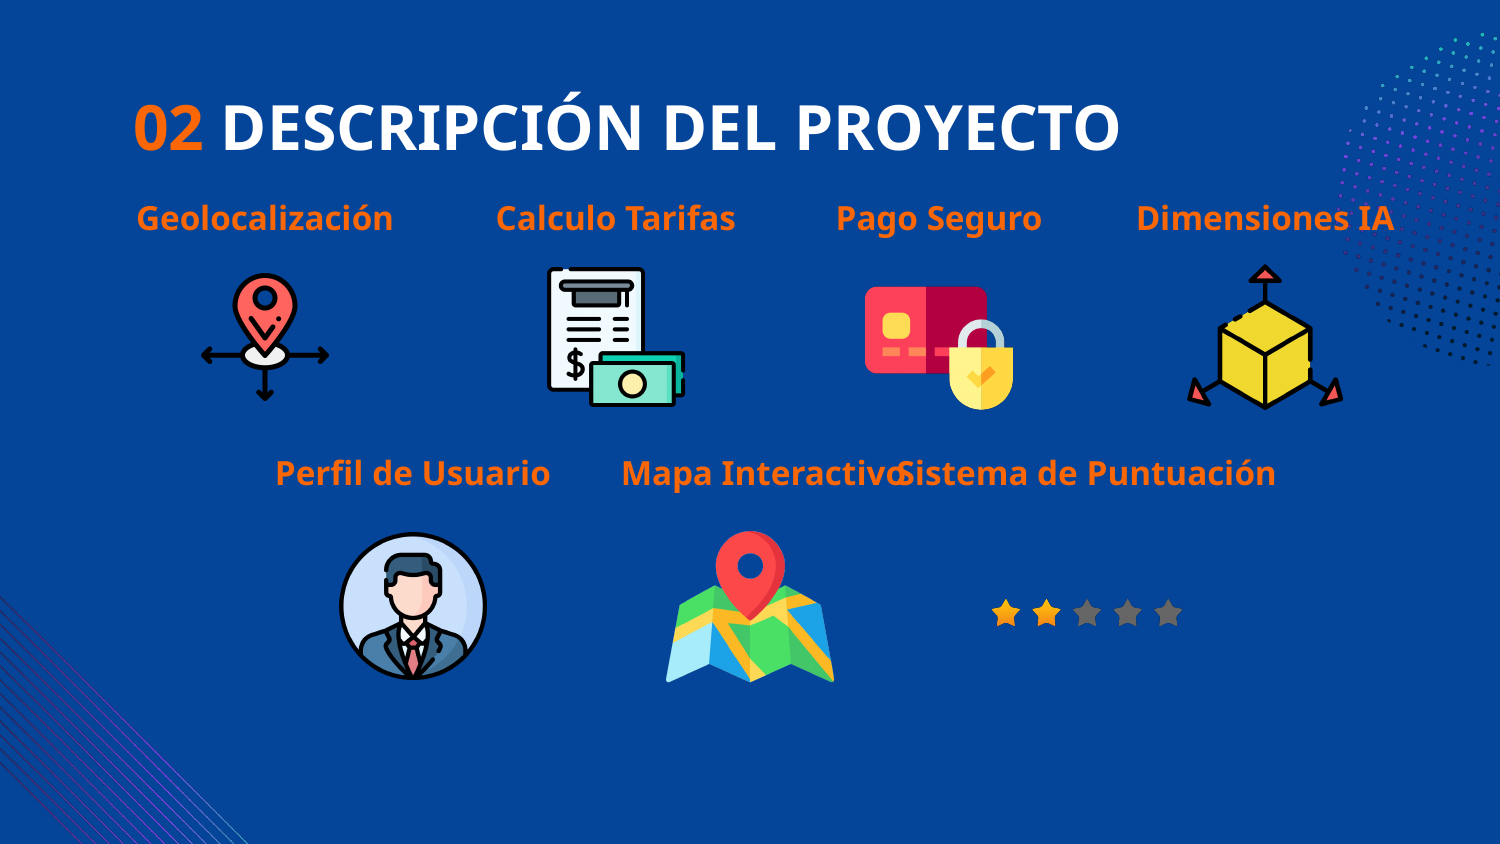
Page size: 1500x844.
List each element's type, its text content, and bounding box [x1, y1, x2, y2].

subtitle Perfil de Usuario [131, 443, 482, 508]
subtitle Calculo Tarifas [334, 188, 657, 252]
picture [960, 528, 1213, 697]
subtitle Mapa Interactivo [482, 443, 805, 508]
picture [0, 447, 487, 844]
subtitle Pago Seguro [657, 188, 984, 252]
picture [546, 267, 686, 407]
subtitle Dimensiones IA [984, 188, 1500, 252]
title 02 DESCRIPCIÓN DEL PROYECTO [118, 72, 1382, 167]
subtitle Sistema de Puntuación [805, 443, 1369, 508]
picture [1263, 0, 1500, 188]
picture [201, 273, 329, 401]
picture [1181, 252, 1500, 479]
picture [665, 522, 834, 691]
subtitle Geolocalización [0, 188, 334, 252]
picture [865, 274, 1013, 422]
